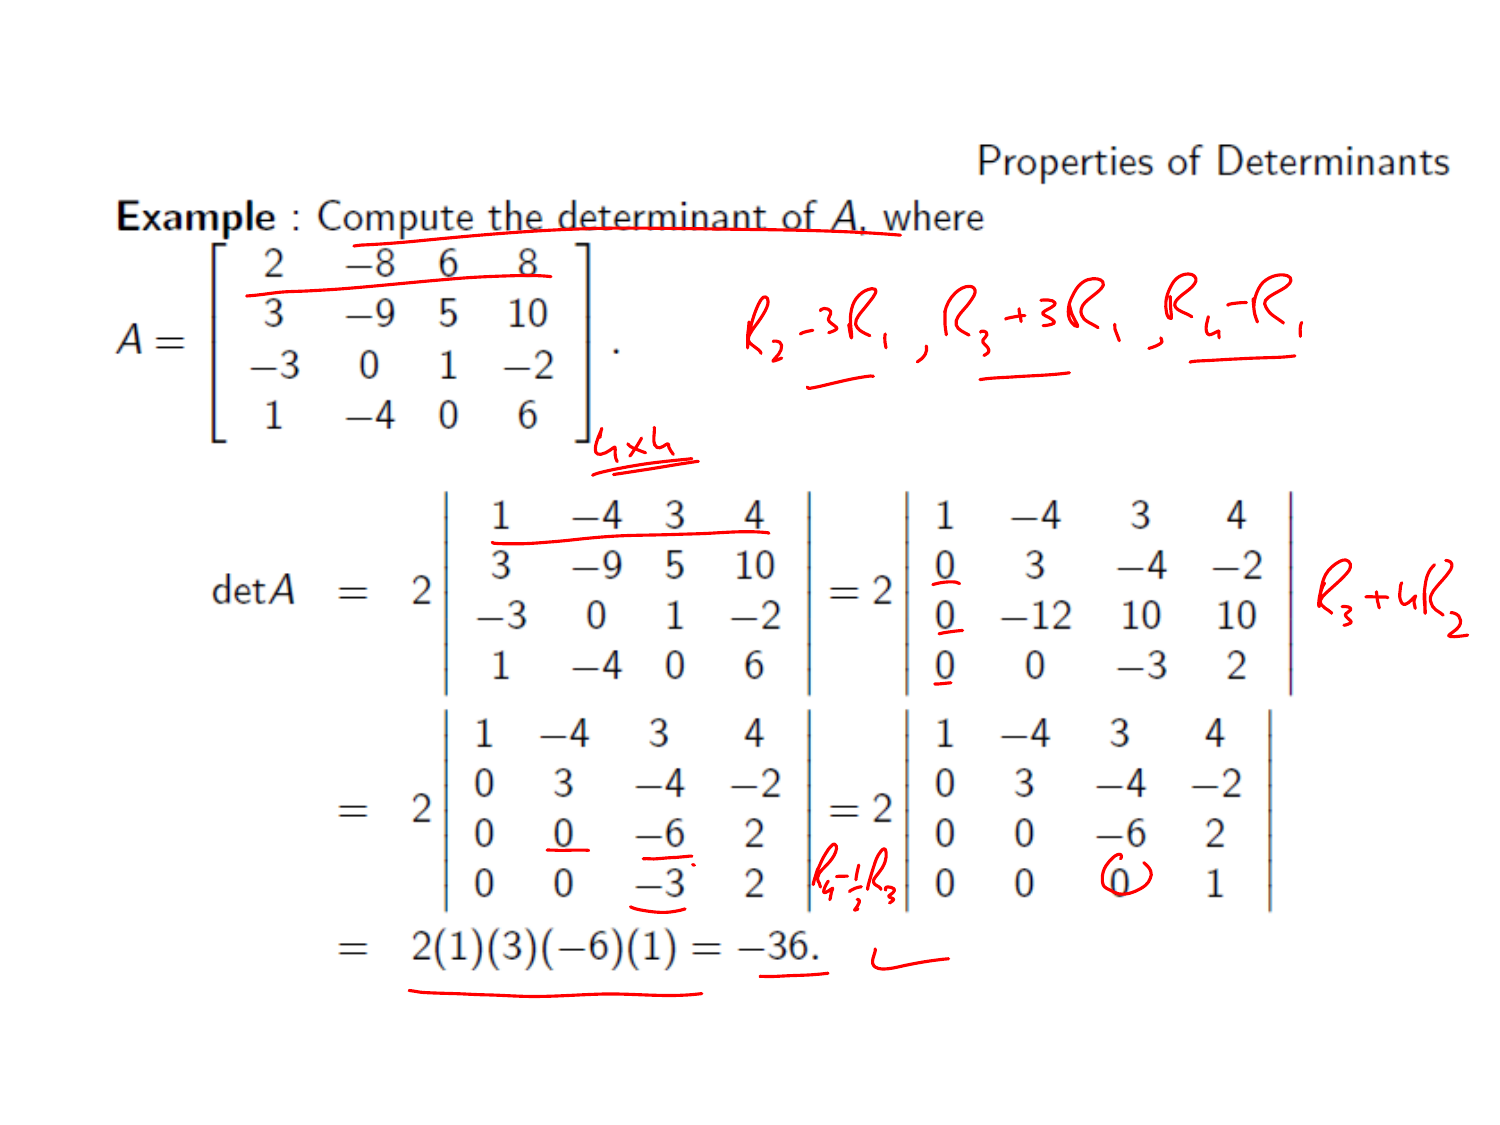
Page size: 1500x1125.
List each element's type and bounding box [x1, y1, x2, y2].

picture [1453, 626, 1462, 635]
picture [76, 135, 1462, 977]
